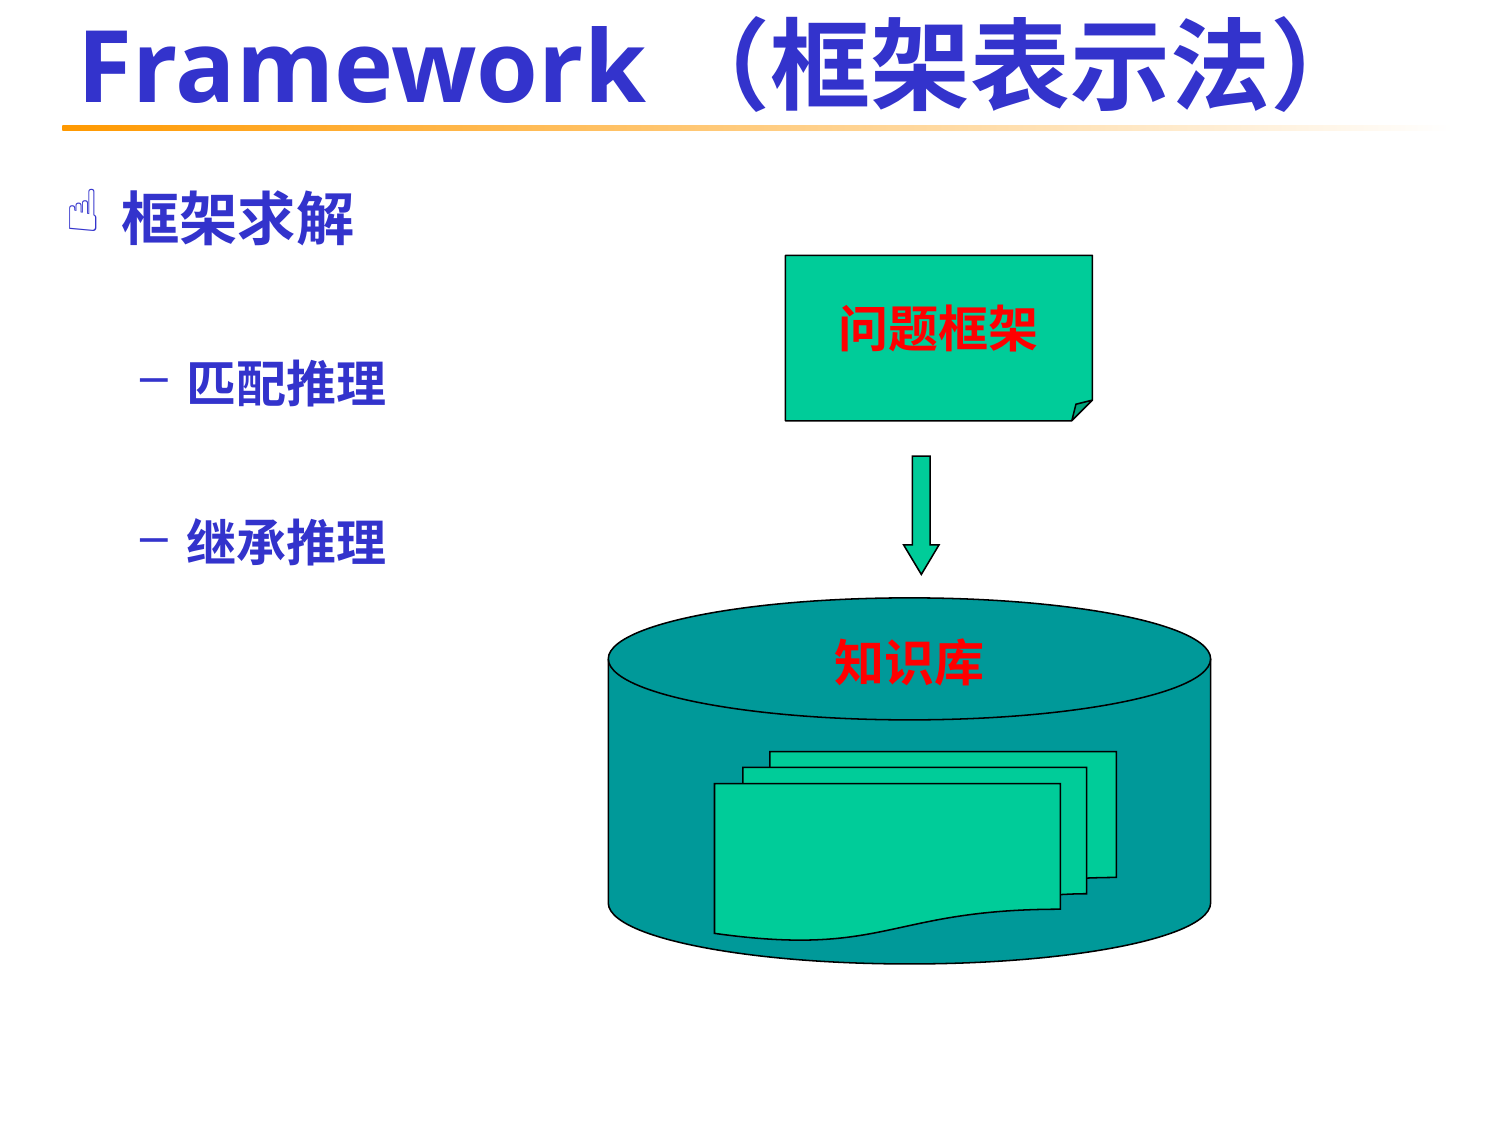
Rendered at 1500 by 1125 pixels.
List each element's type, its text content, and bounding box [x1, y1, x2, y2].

text_box 问题框架 [785, 255, 1093, 421]
text_box [903, 456, 940, 575]
text_box [714, 751, 1117, 941]
text_box 知识库 [608, 597, 1211, 964]
list 框架求解 匹配推理 继承推理 [50, 174, 1450, 1088]
title Framework（框架表示法） [62, 0, 1500, 125]
